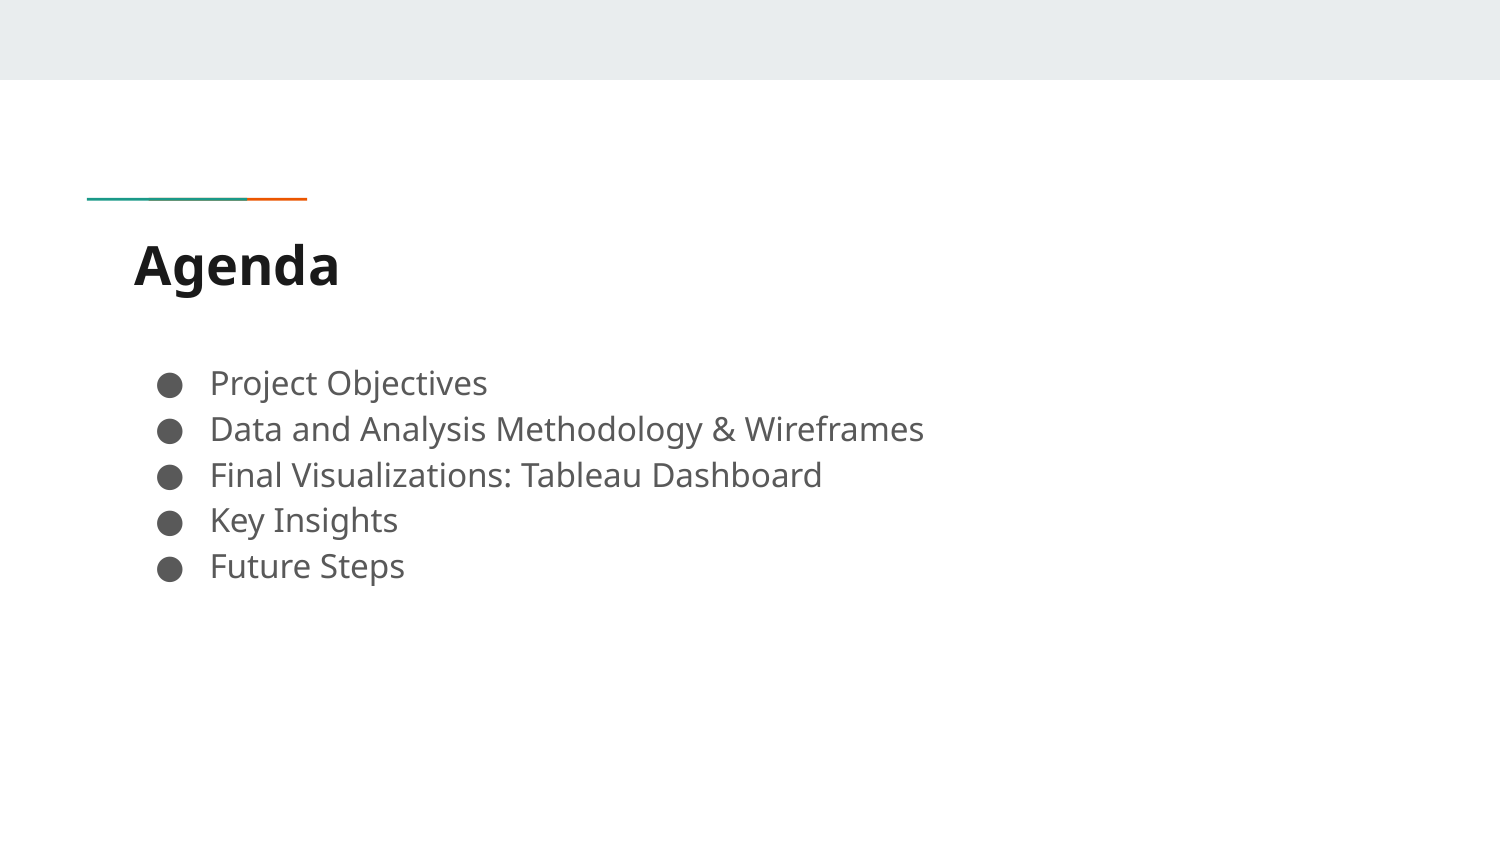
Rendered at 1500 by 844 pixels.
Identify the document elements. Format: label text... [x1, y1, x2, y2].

title Agenda [119, 216, 1381, 305]
list Project Objectives Data and Analysis Methodology & Wireframes Final Visualizations: Tableau Dashboard Key Insights Future Steps [119, 341, 1381, 712]
